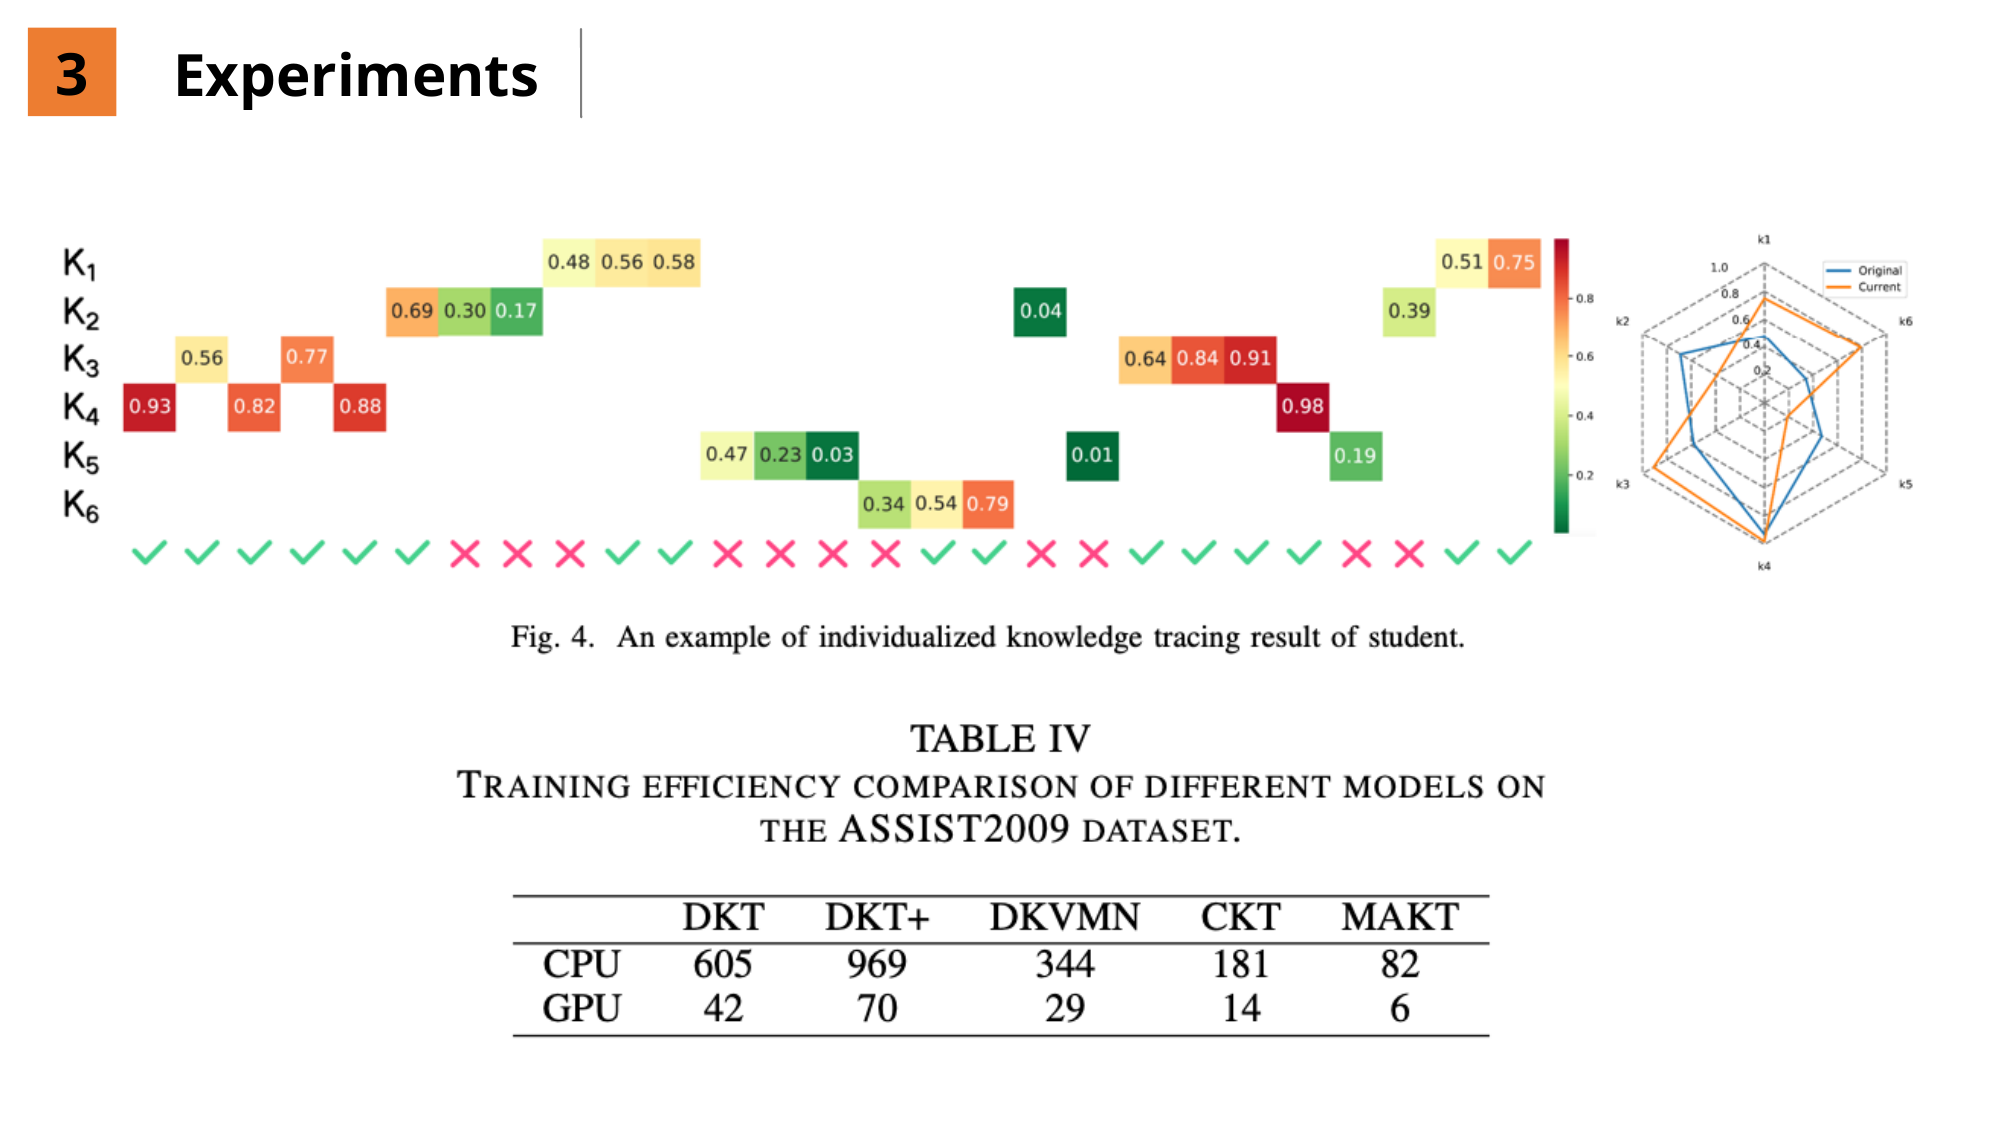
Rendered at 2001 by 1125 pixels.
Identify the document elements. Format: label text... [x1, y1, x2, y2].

text_box Experiments [158, 30, 554, 116]
text_box 3 [27, 27, 117, 117]
picture [46, 205, 1954, 1055]
